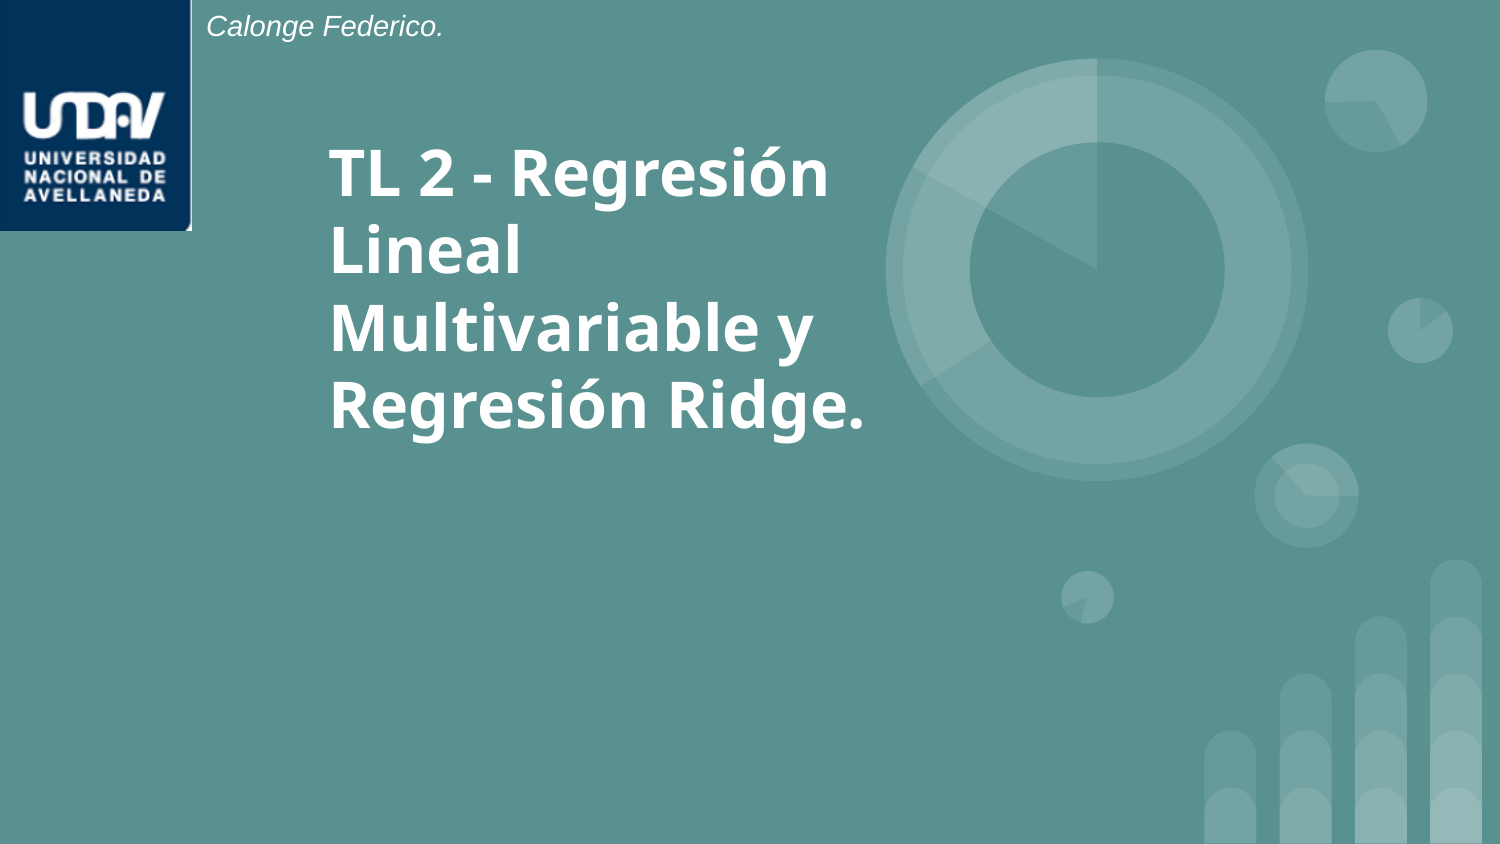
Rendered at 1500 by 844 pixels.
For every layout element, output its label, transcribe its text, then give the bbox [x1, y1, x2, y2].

picture [0, 0, 192, 232]
text_box Calonge Federico. [193, 0, 644, 50]
title TL 2 - Regresión Lineal Multivariable y Regresión Ridge. [313, 189, 921, 384]
